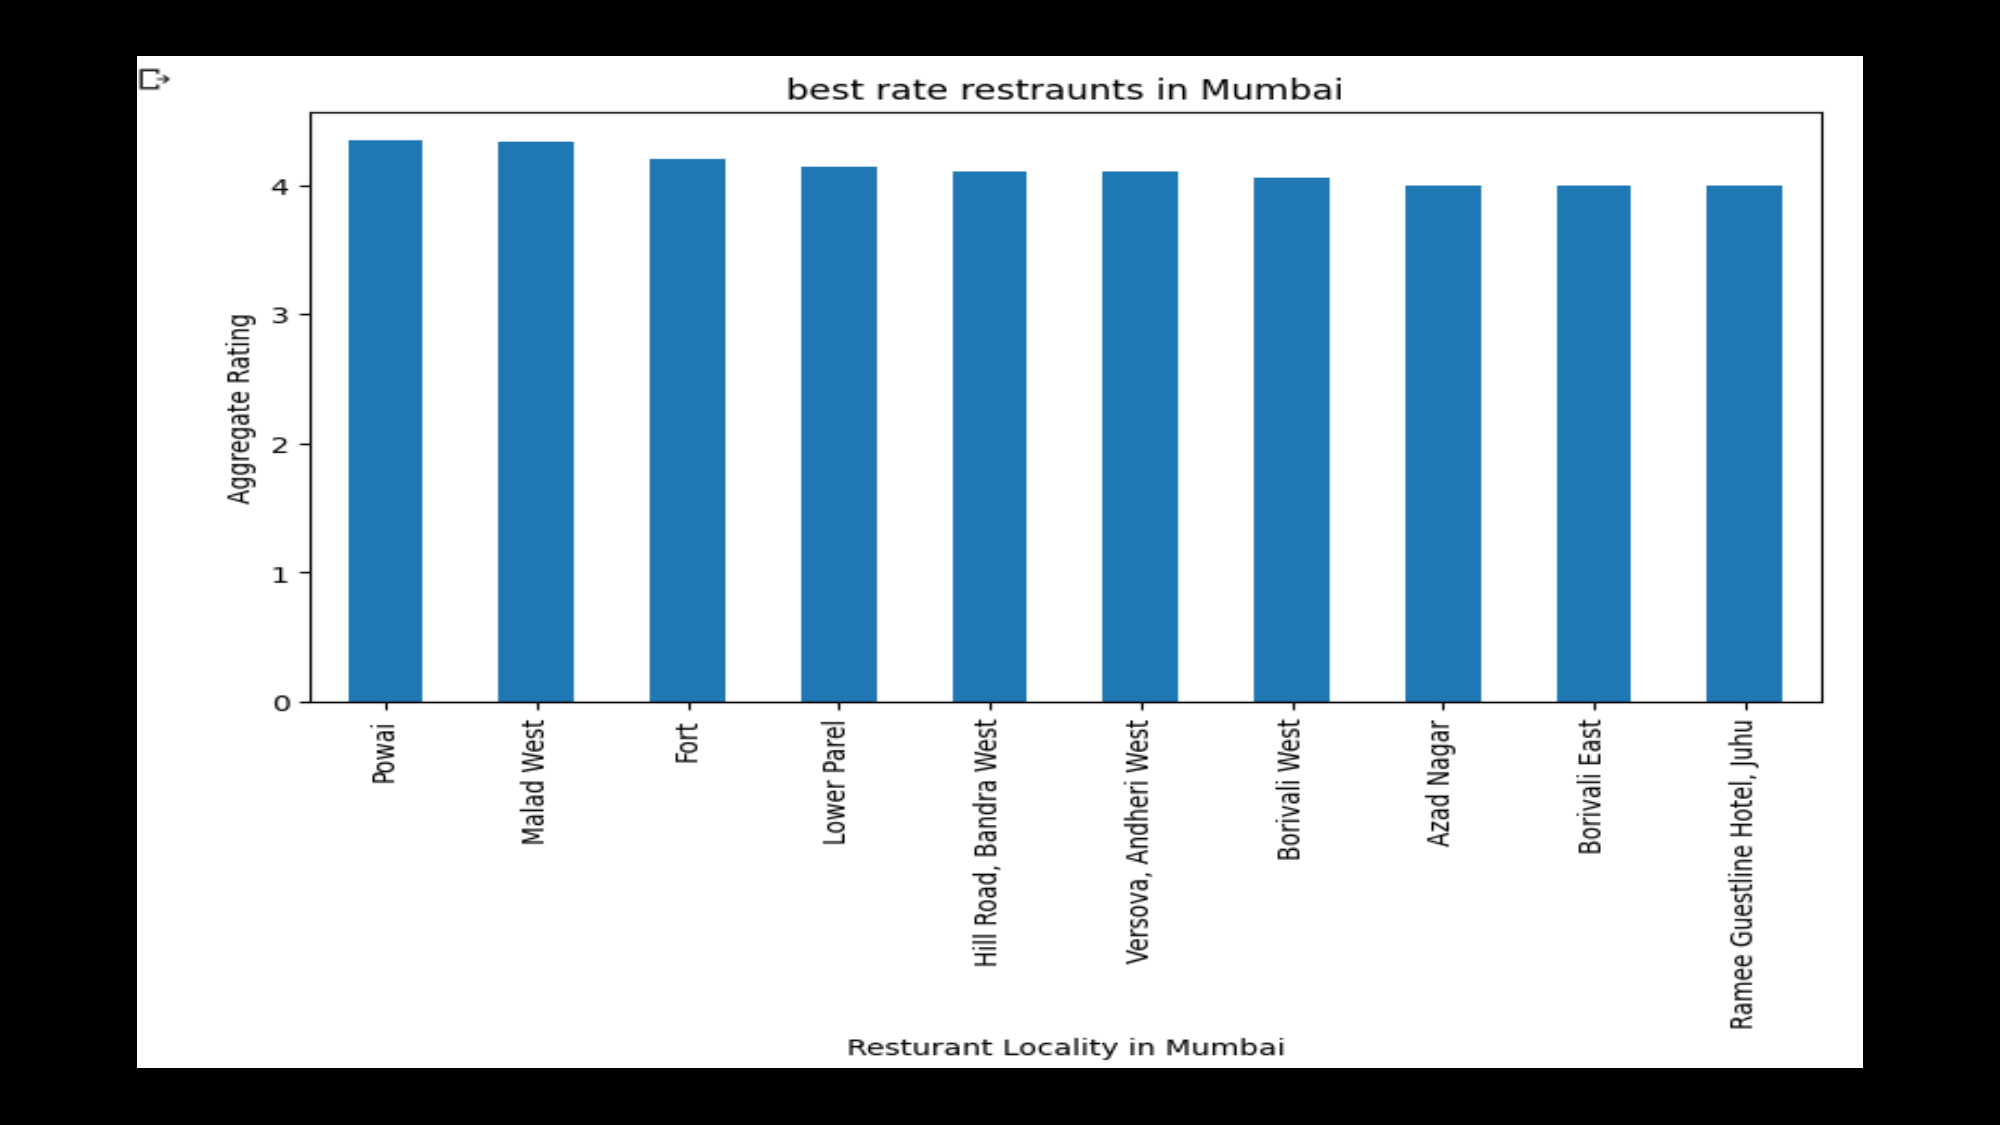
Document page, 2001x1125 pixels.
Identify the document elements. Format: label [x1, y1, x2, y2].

picture [137, 56, 1863, 1068]
